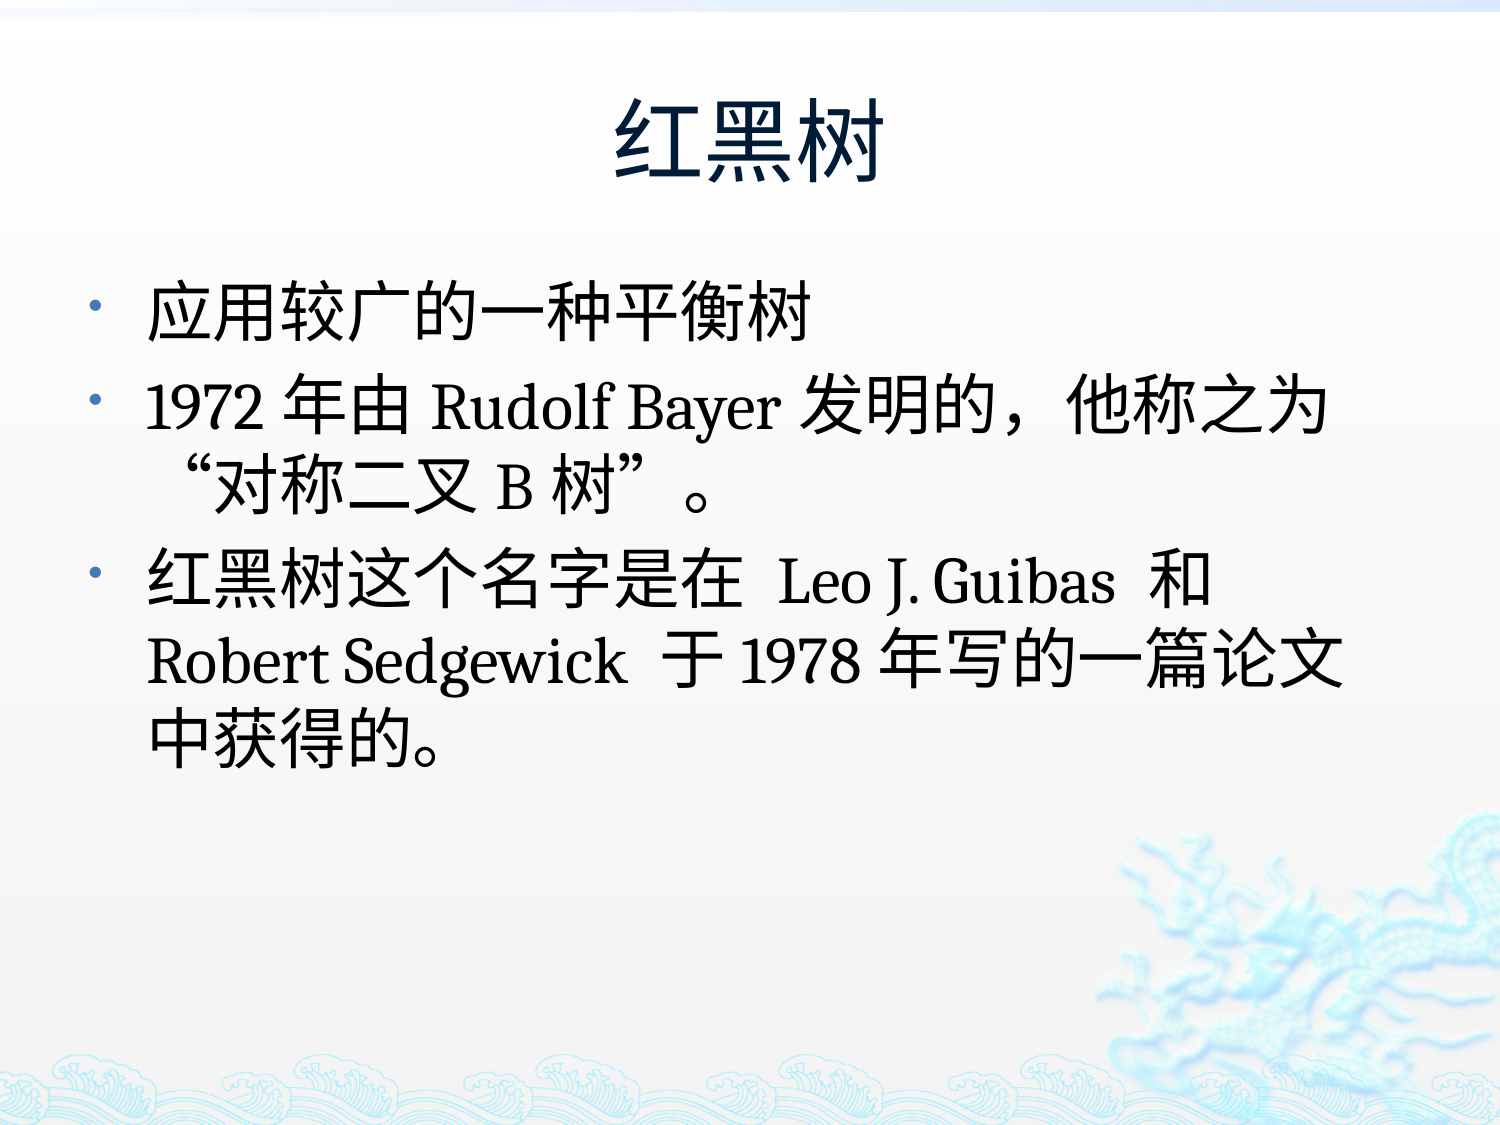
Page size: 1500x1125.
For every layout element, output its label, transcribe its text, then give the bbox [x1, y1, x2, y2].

list 应用较广的一种平衡树 1972年由Rudolf Bayer发明的，他称之为“对称二叉B树”。 红黑树这个名字是在 Leo J. Guibas 和 Robert Sedgewick 于1978年写的一篇论文中获得的。 [75, 262, 1425, 1005]
title 红黑树 [75, 45, 1425, 233]
